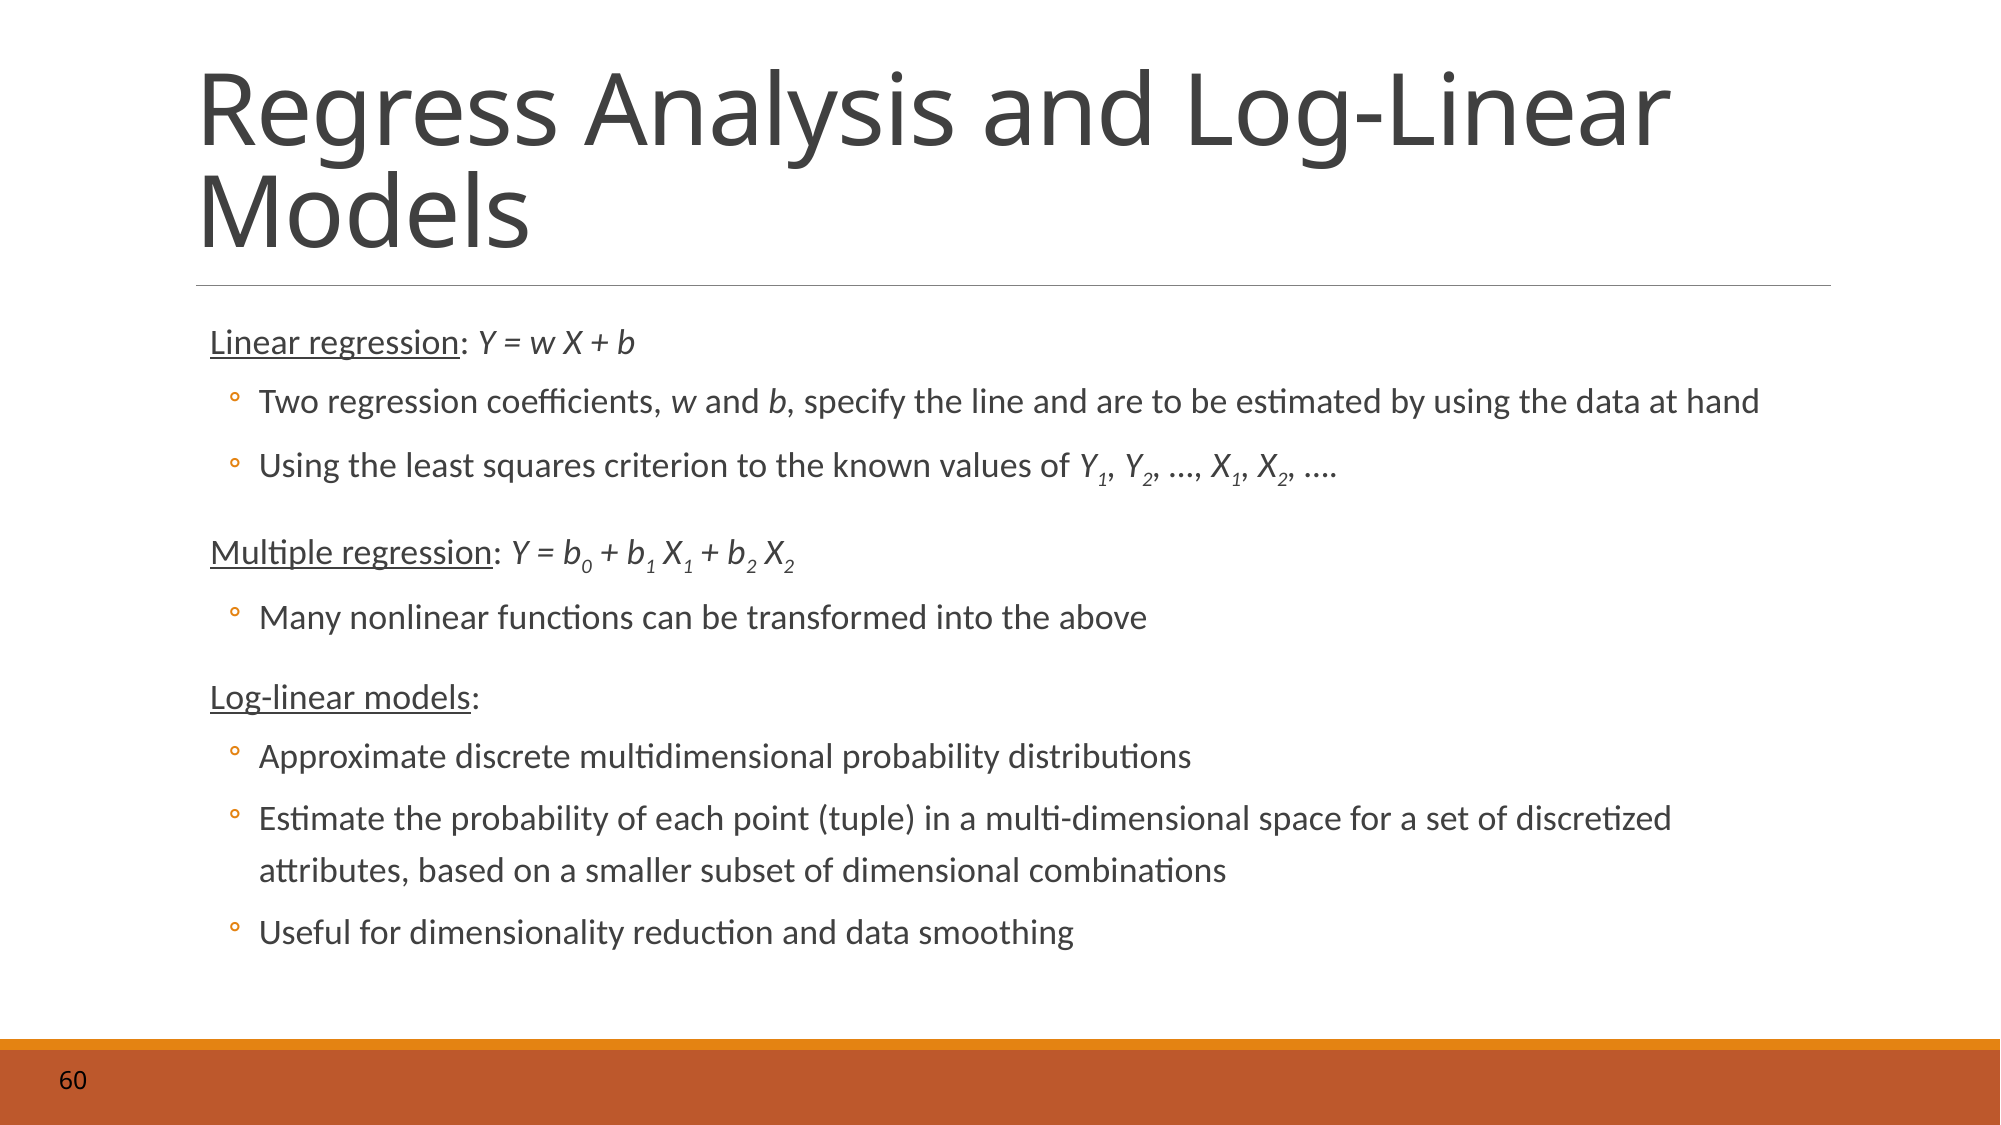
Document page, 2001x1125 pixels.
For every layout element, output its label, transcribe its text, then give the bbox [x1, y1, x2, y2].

list Linear regression: Y = w X + b Two regression coefficients, w and b, specify the line and are to be estimated by using the data at hand Using the least squares criterion to the known values of Y1, Y2, …, X1, X2, …. Multiple regression: Y = b0 + b1 X1 + b2 X2 Many nonlinear functions can be transformed into the above Log-linear models: Approximate discrete multidimensional probability distributions Estimate the probability of each point (tuple) in a multi-dimensional space for a set of discretized attributes, based on a smaller subset of dimensional combinations Useful for dimensionality reduction and data smoothing [180, 302, 1830, 963]
title Regress Analysis and Log-Linear Models [180, 47, 1830, 285]
slide_number 60 [0, 1051, 103, 1112]
